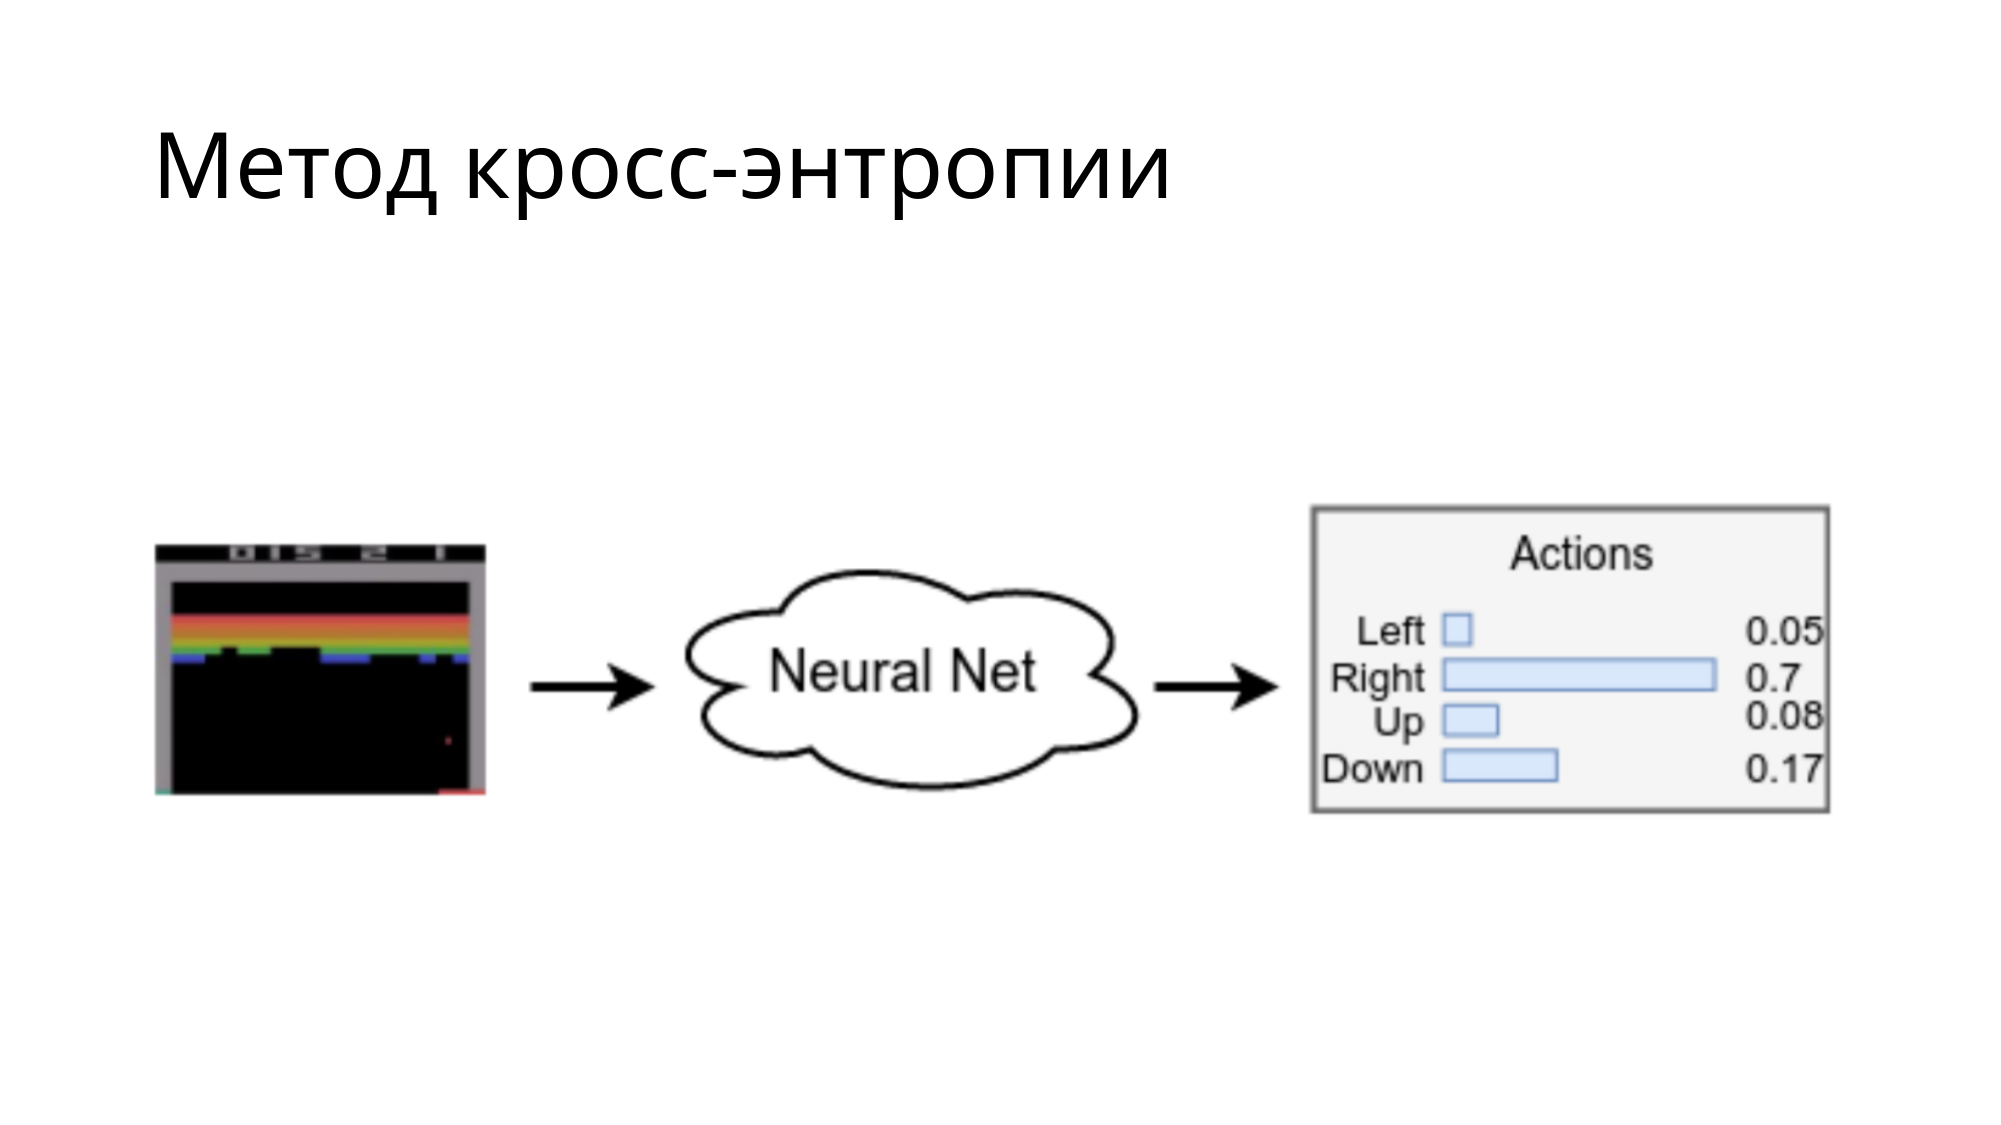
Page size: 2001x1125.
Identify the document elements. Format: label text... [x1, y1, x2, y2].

title Метод кросс-энтропии [137, 59, 1863, 278]
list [137, 472, 1863, 841]
